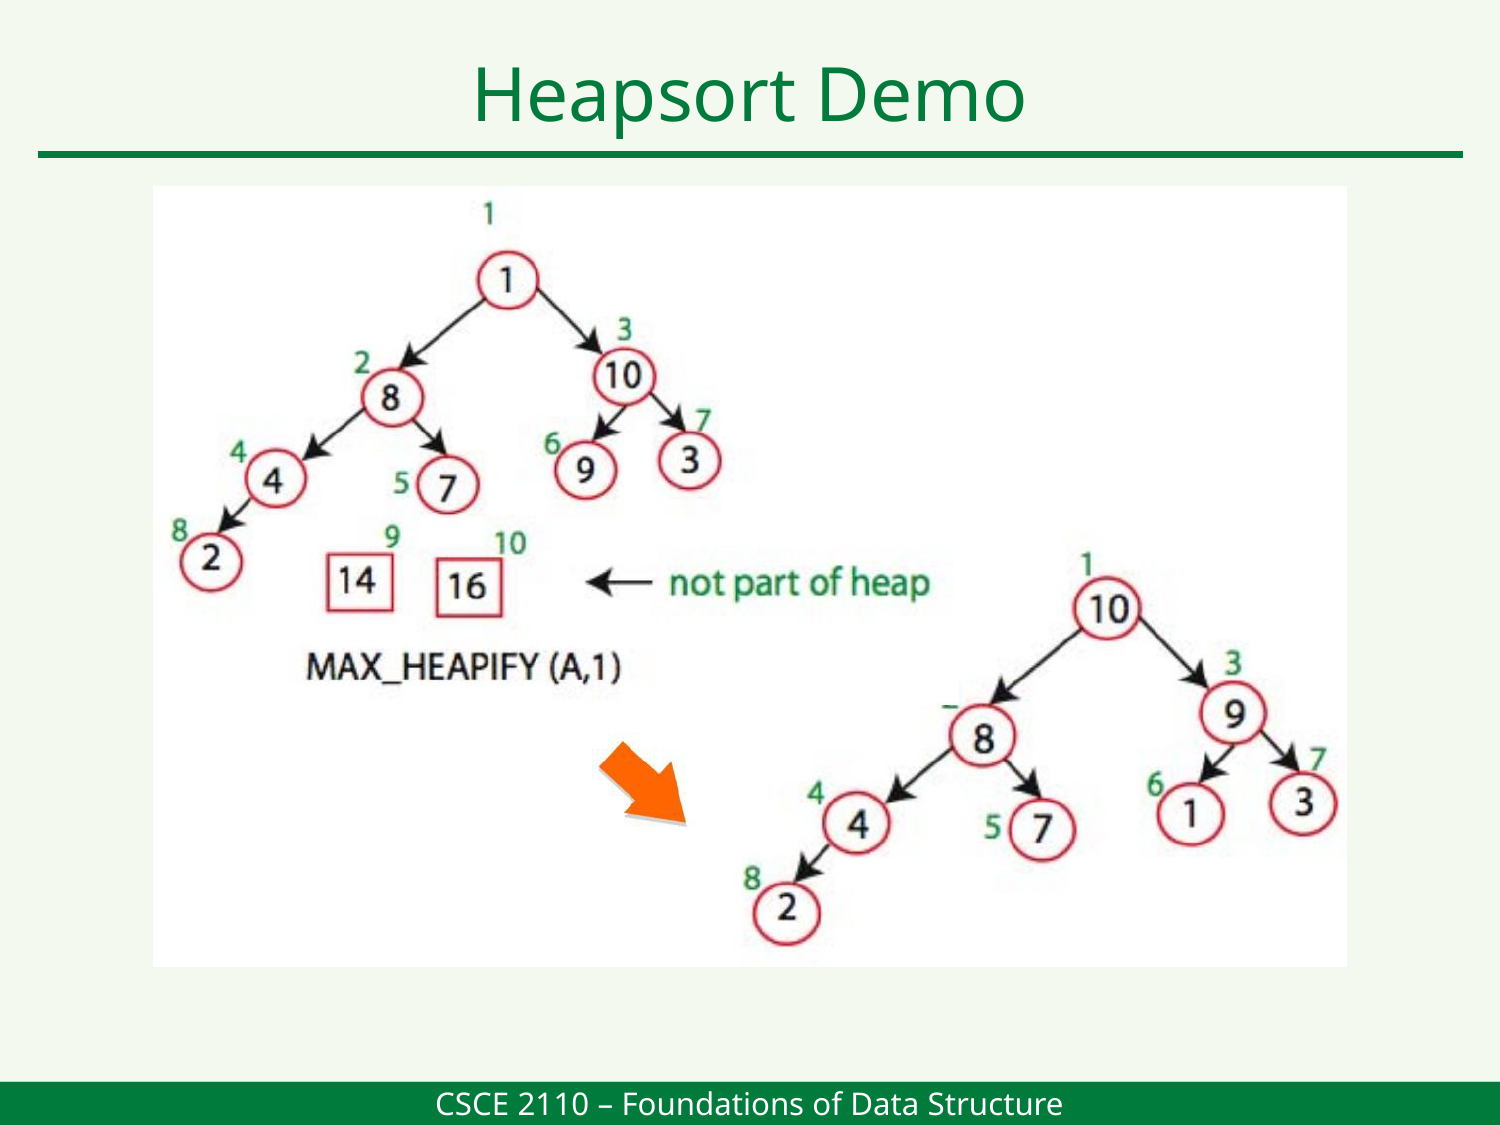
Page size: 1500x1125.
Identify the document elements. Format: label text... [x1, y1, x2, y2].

picture [153, 186, 1347, 967]
text_box Heapsort Demo [36, 27, 1463, 155]
